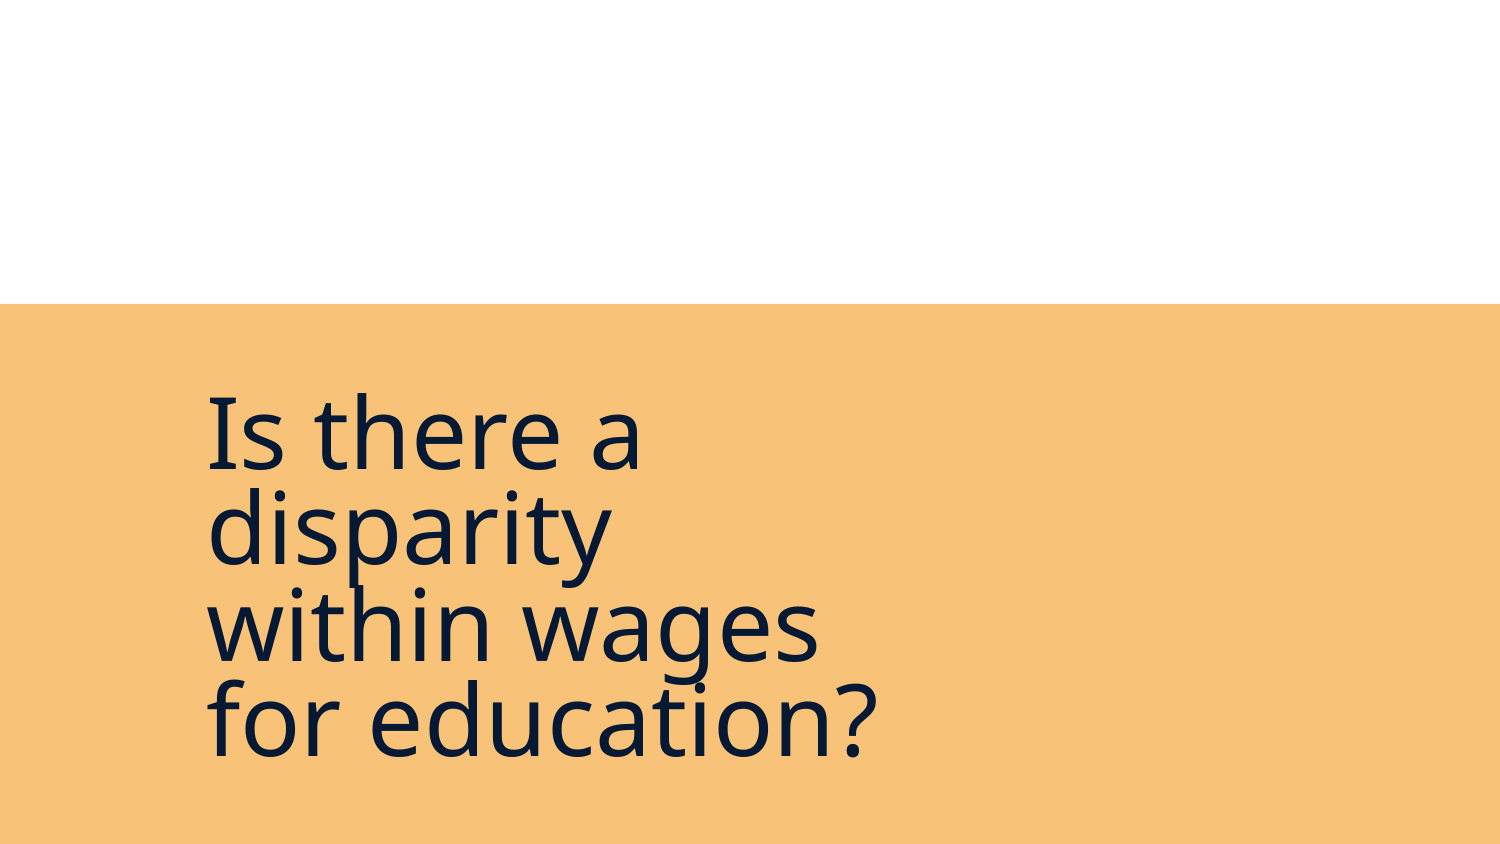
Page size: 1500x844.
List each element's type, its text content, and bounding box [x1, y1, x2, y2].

title Is there a disparity within wages for education? [191, 350, 911, 819]
